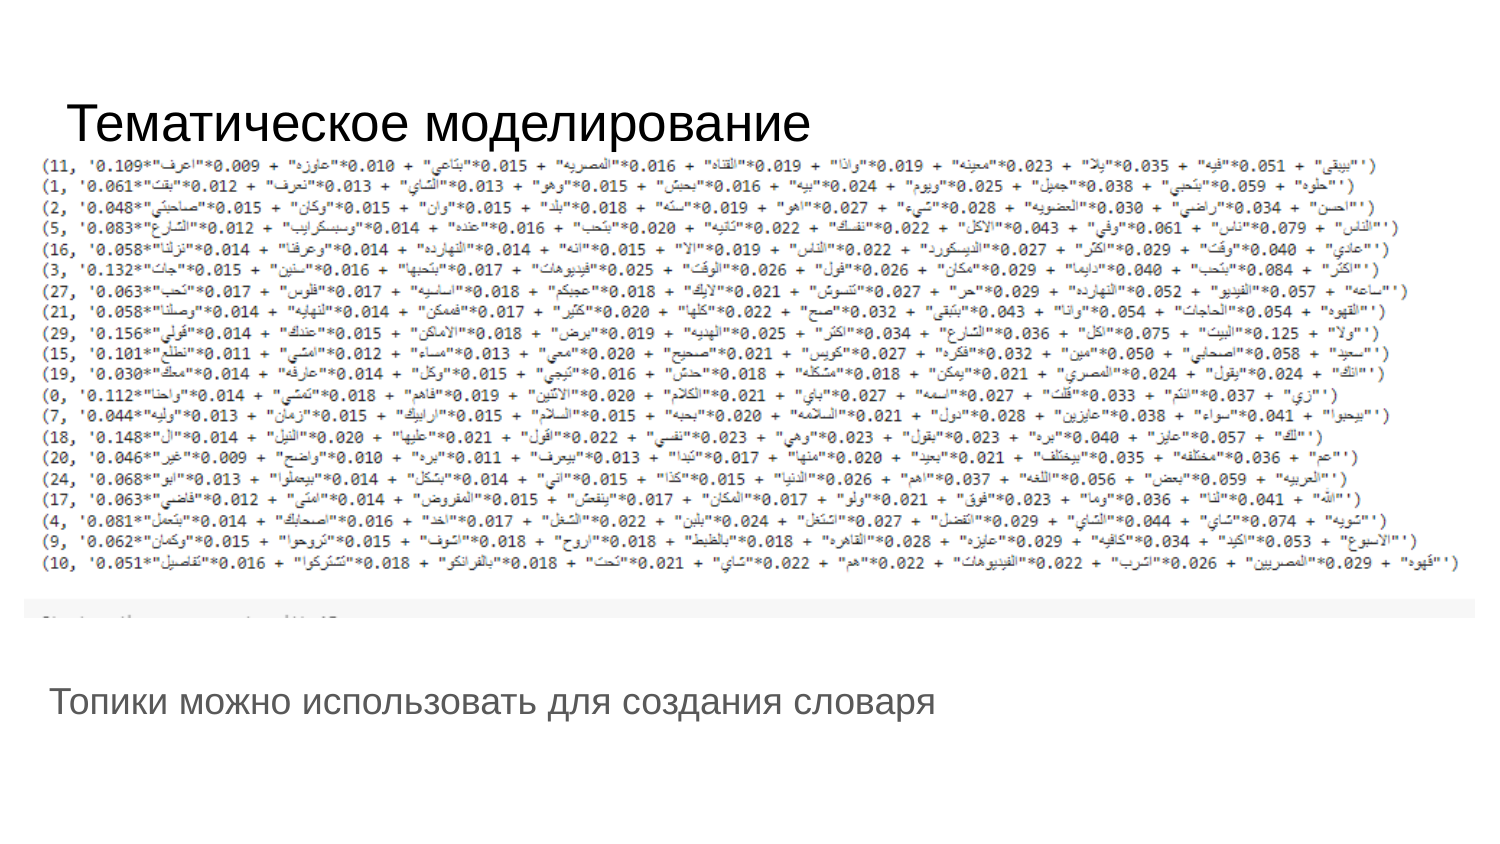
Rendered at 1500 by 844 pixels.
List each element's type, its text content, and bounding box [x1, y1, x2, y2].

title Тематическое моделирование [51, 72, 1449, 151]
picture [24, 153, 1476, 619]
text_box Топики можно использовать для создания словаря [33, 662, 996, 775]
